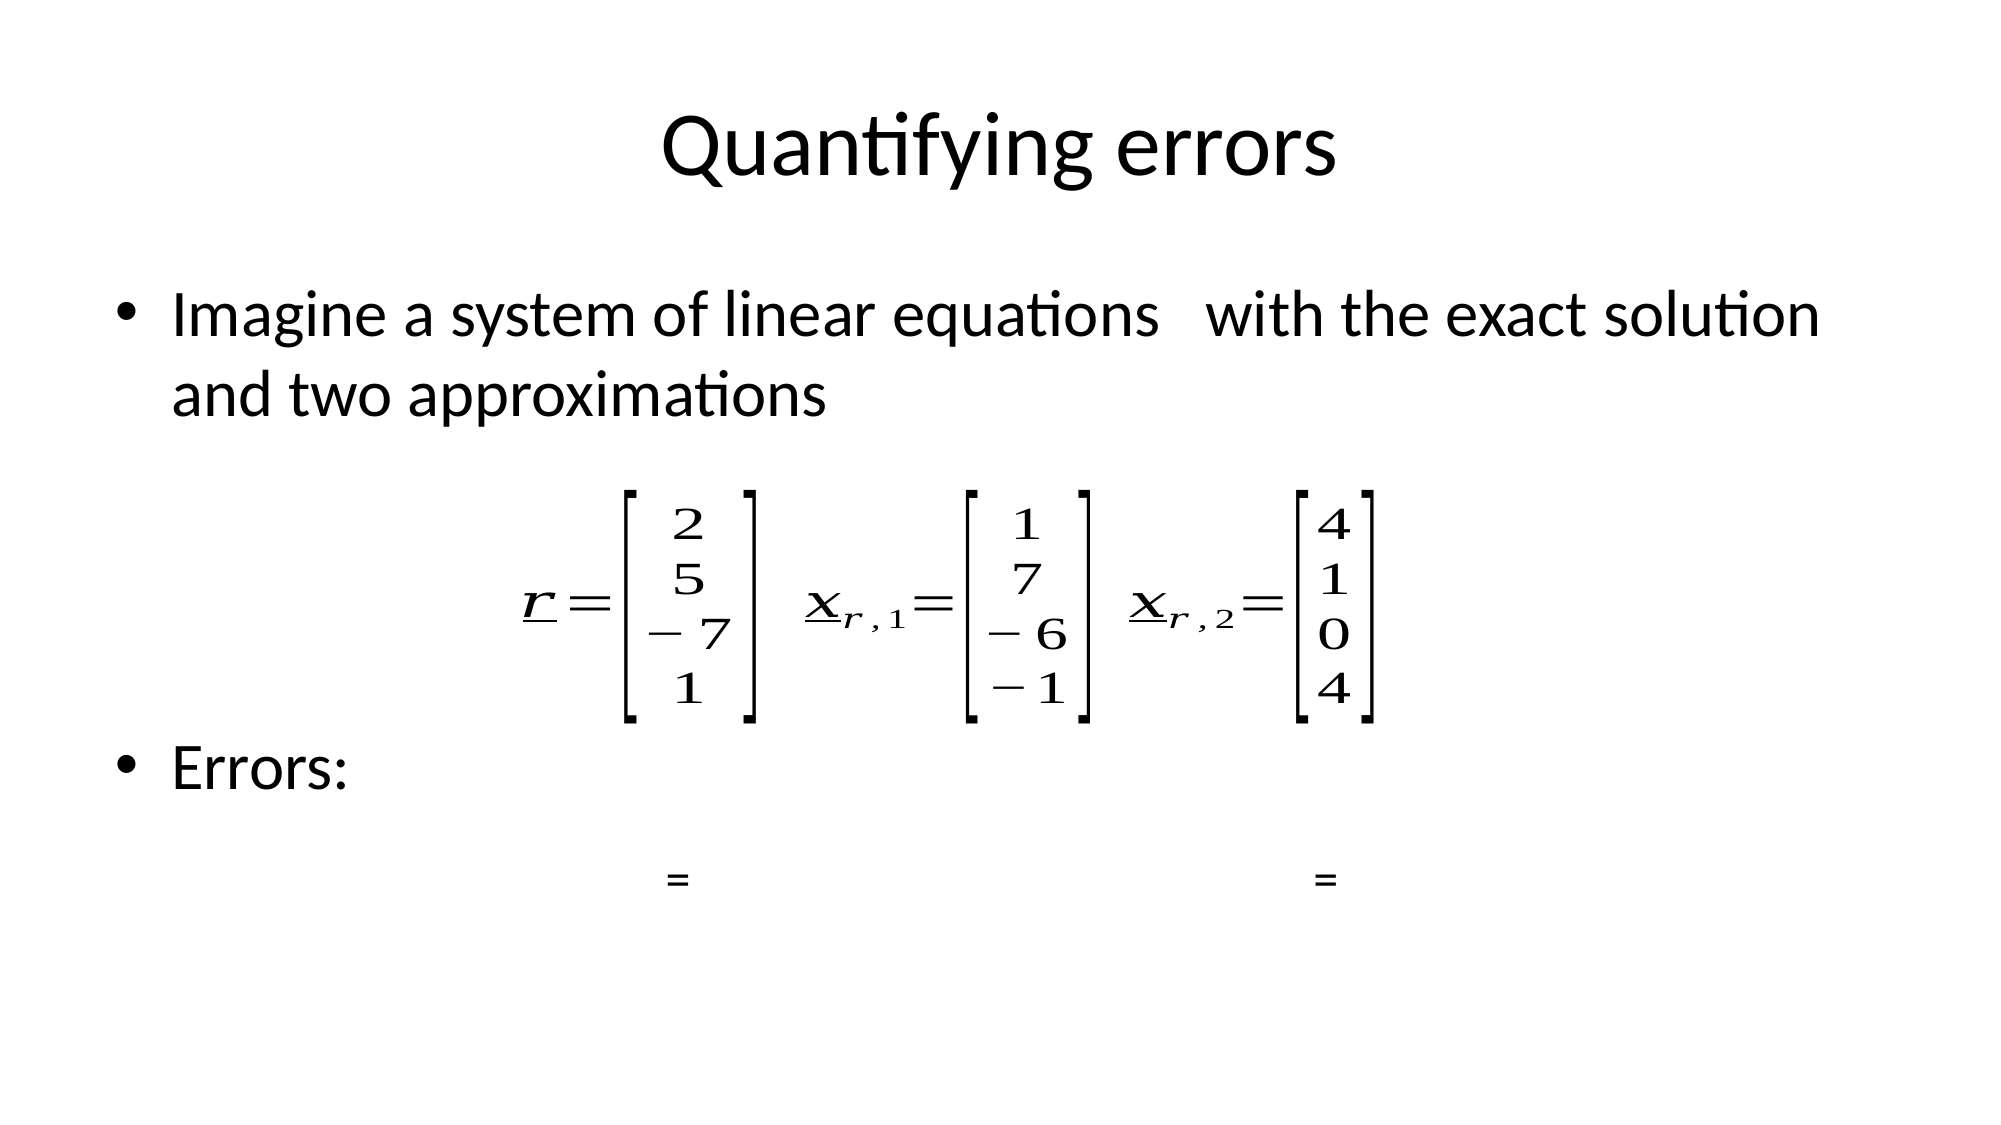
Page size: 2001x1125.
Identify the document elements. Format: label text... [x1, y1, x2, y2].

title Quantifying errors [99, 45, 1900, 233]
